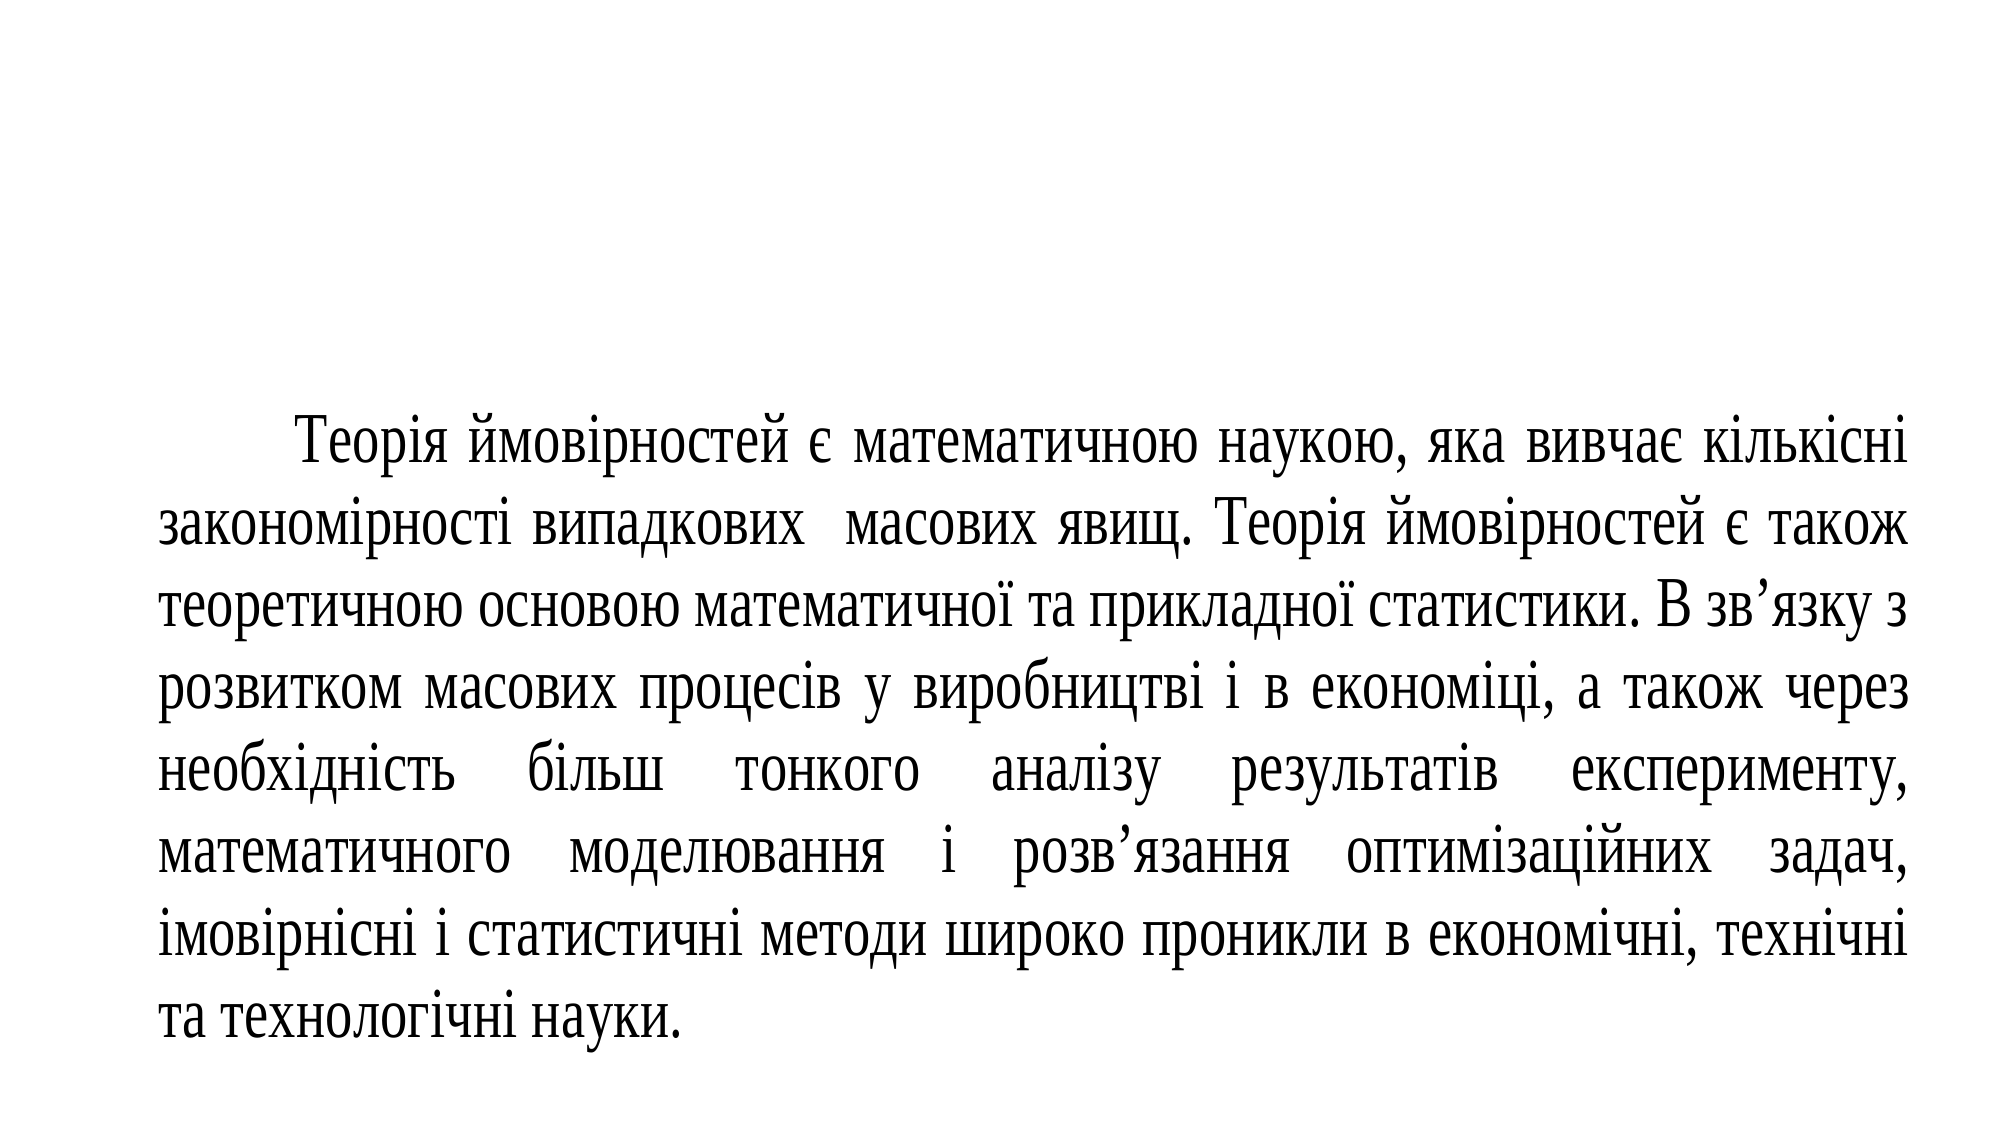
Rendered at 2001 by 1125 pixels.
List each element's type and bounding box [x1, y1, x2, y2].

list [158, 397, 1915, 1055]
